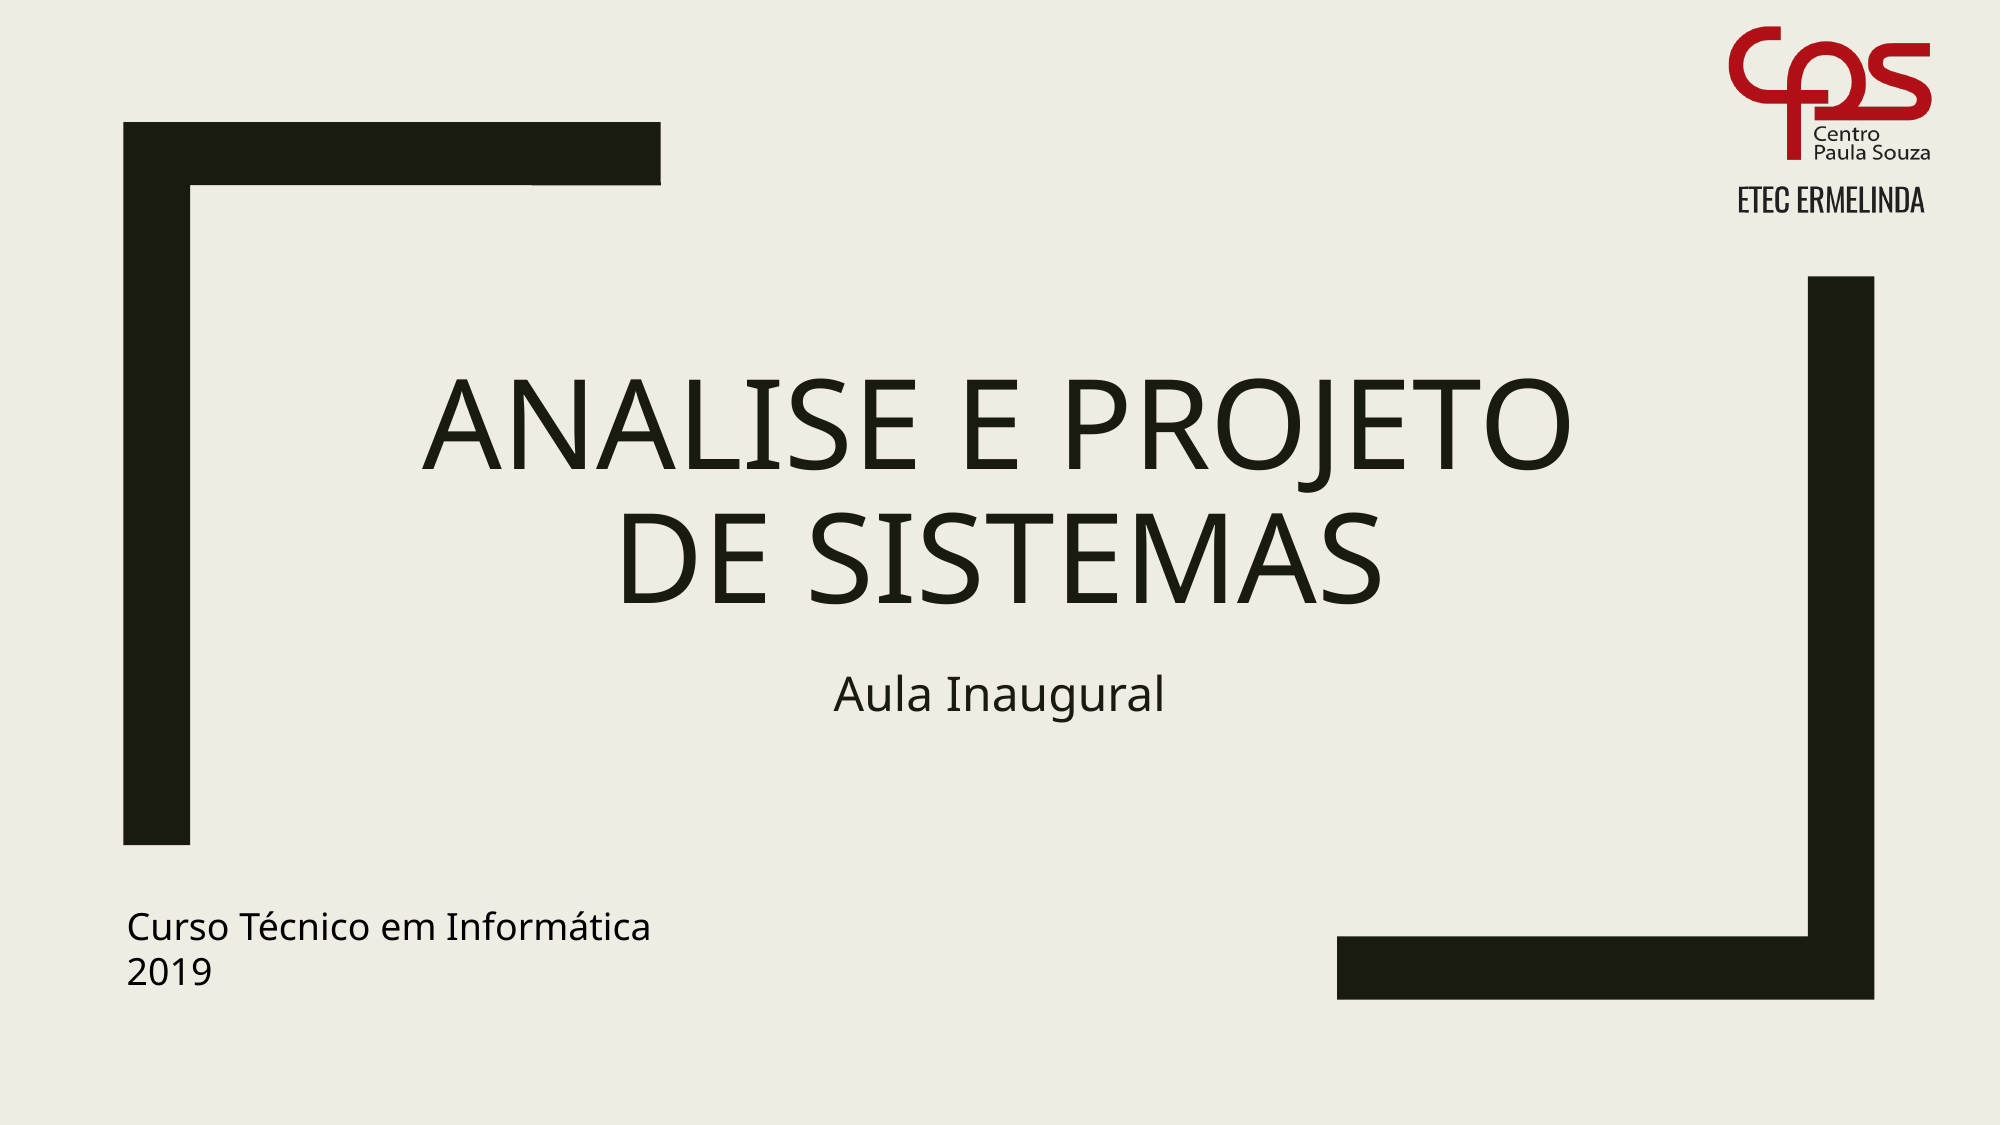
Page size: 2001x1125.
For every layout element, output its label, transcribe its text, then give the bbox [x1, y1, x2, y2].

text_box Curso Técnico em Informática 2019 [111, 895, 1338, 1001]
subtitle Aula Inaugural [439, 649, 1561, 828]
picture [1724, 16, 1939, 231]
title Analise e projeto de sistemas [314, 293, 1686, 638]
